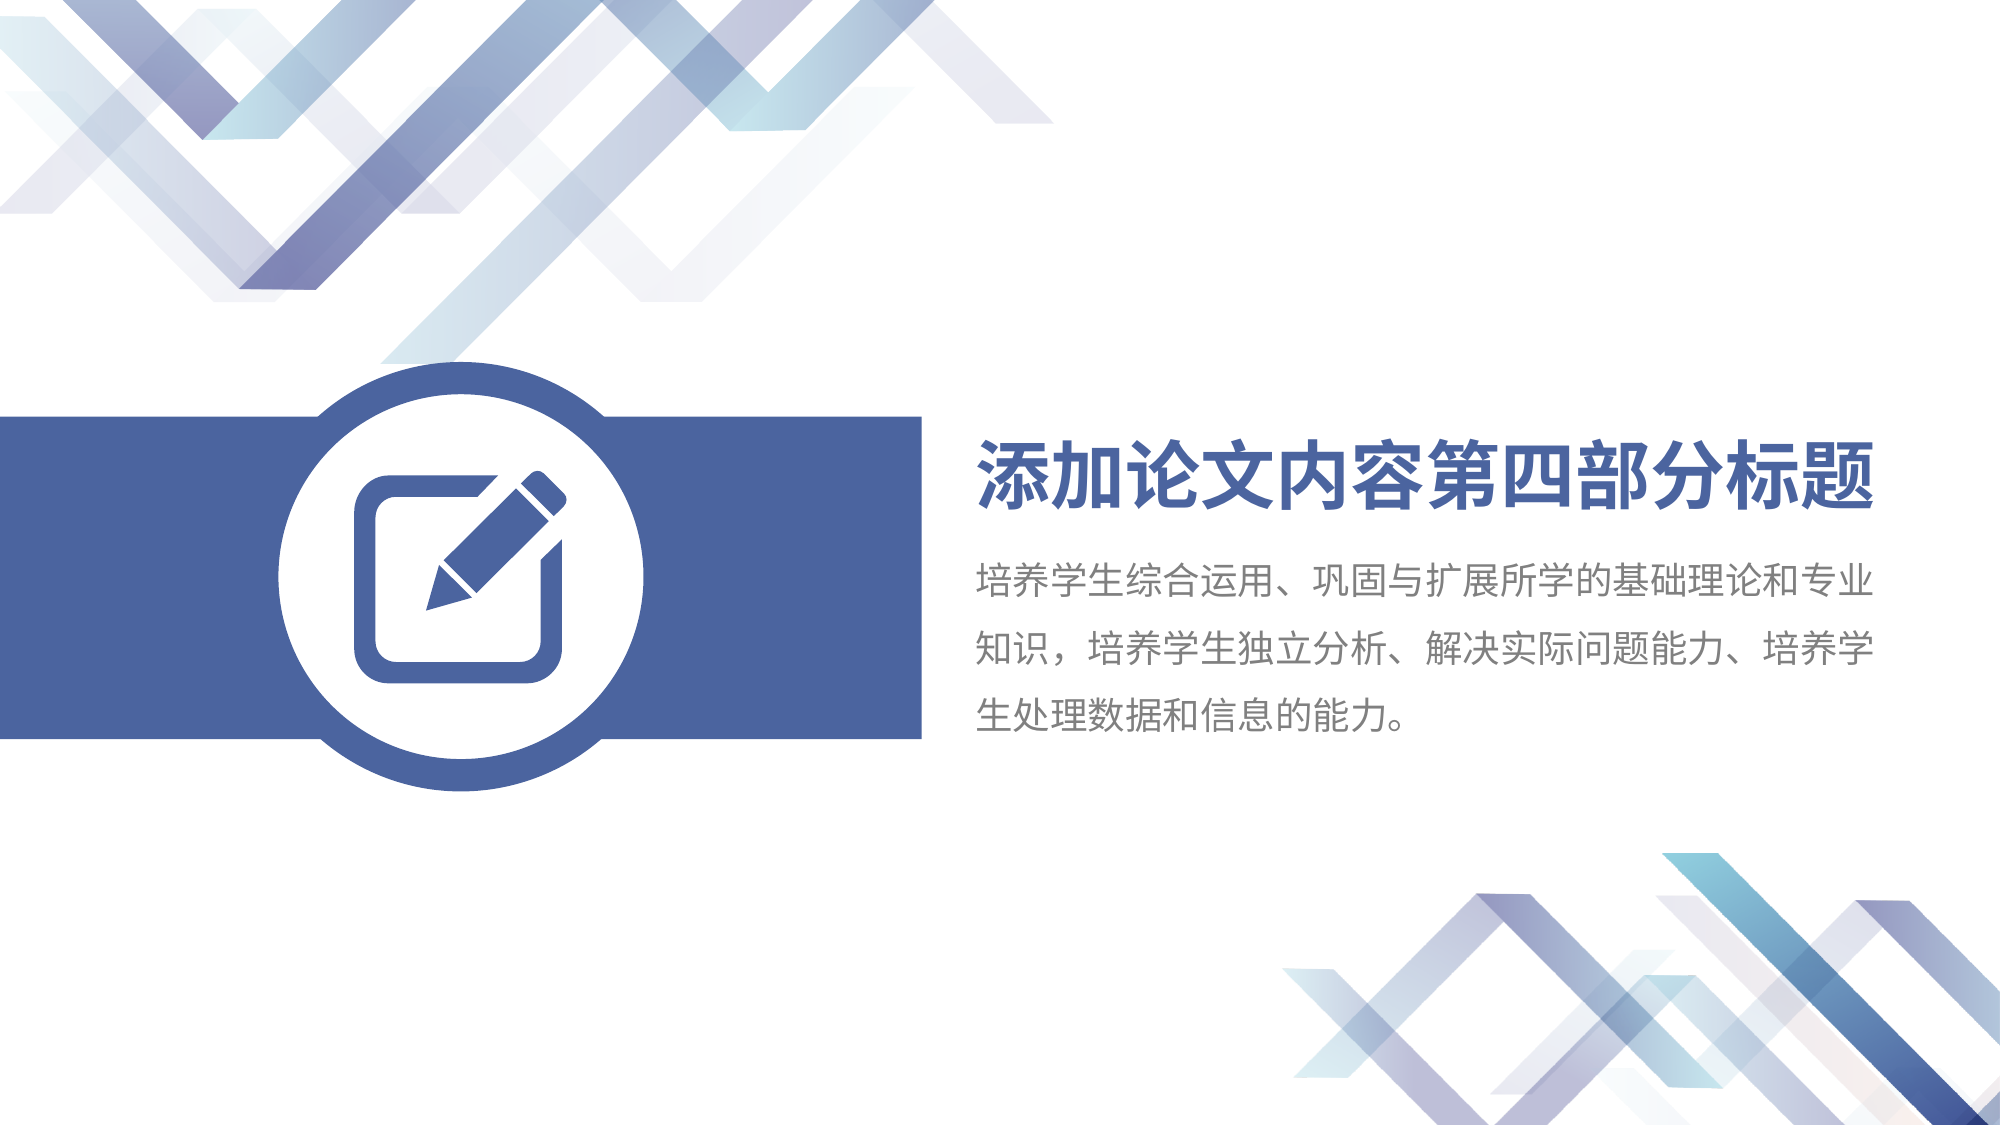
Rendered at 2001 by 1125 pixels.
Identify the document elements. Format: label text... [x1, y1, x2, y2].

text_box [0, 416, 247, 740]
picture [1037, 853, 2000, 1125]
text_box 添加论文内容第四部分标题 [960, 376, 1897, 526]
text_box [247, 363, 674, 790]
text_box [674, 416, 923, 740]
picture [0, 0, 1293, 364]
text_box 培养学生综合运用、巩固与扩展所学的基础理论和专业知识，培养学生独立分析、解决实际问题能力、培养学生处理数据和信息的能力。 [960, 527, 1897, 745]
